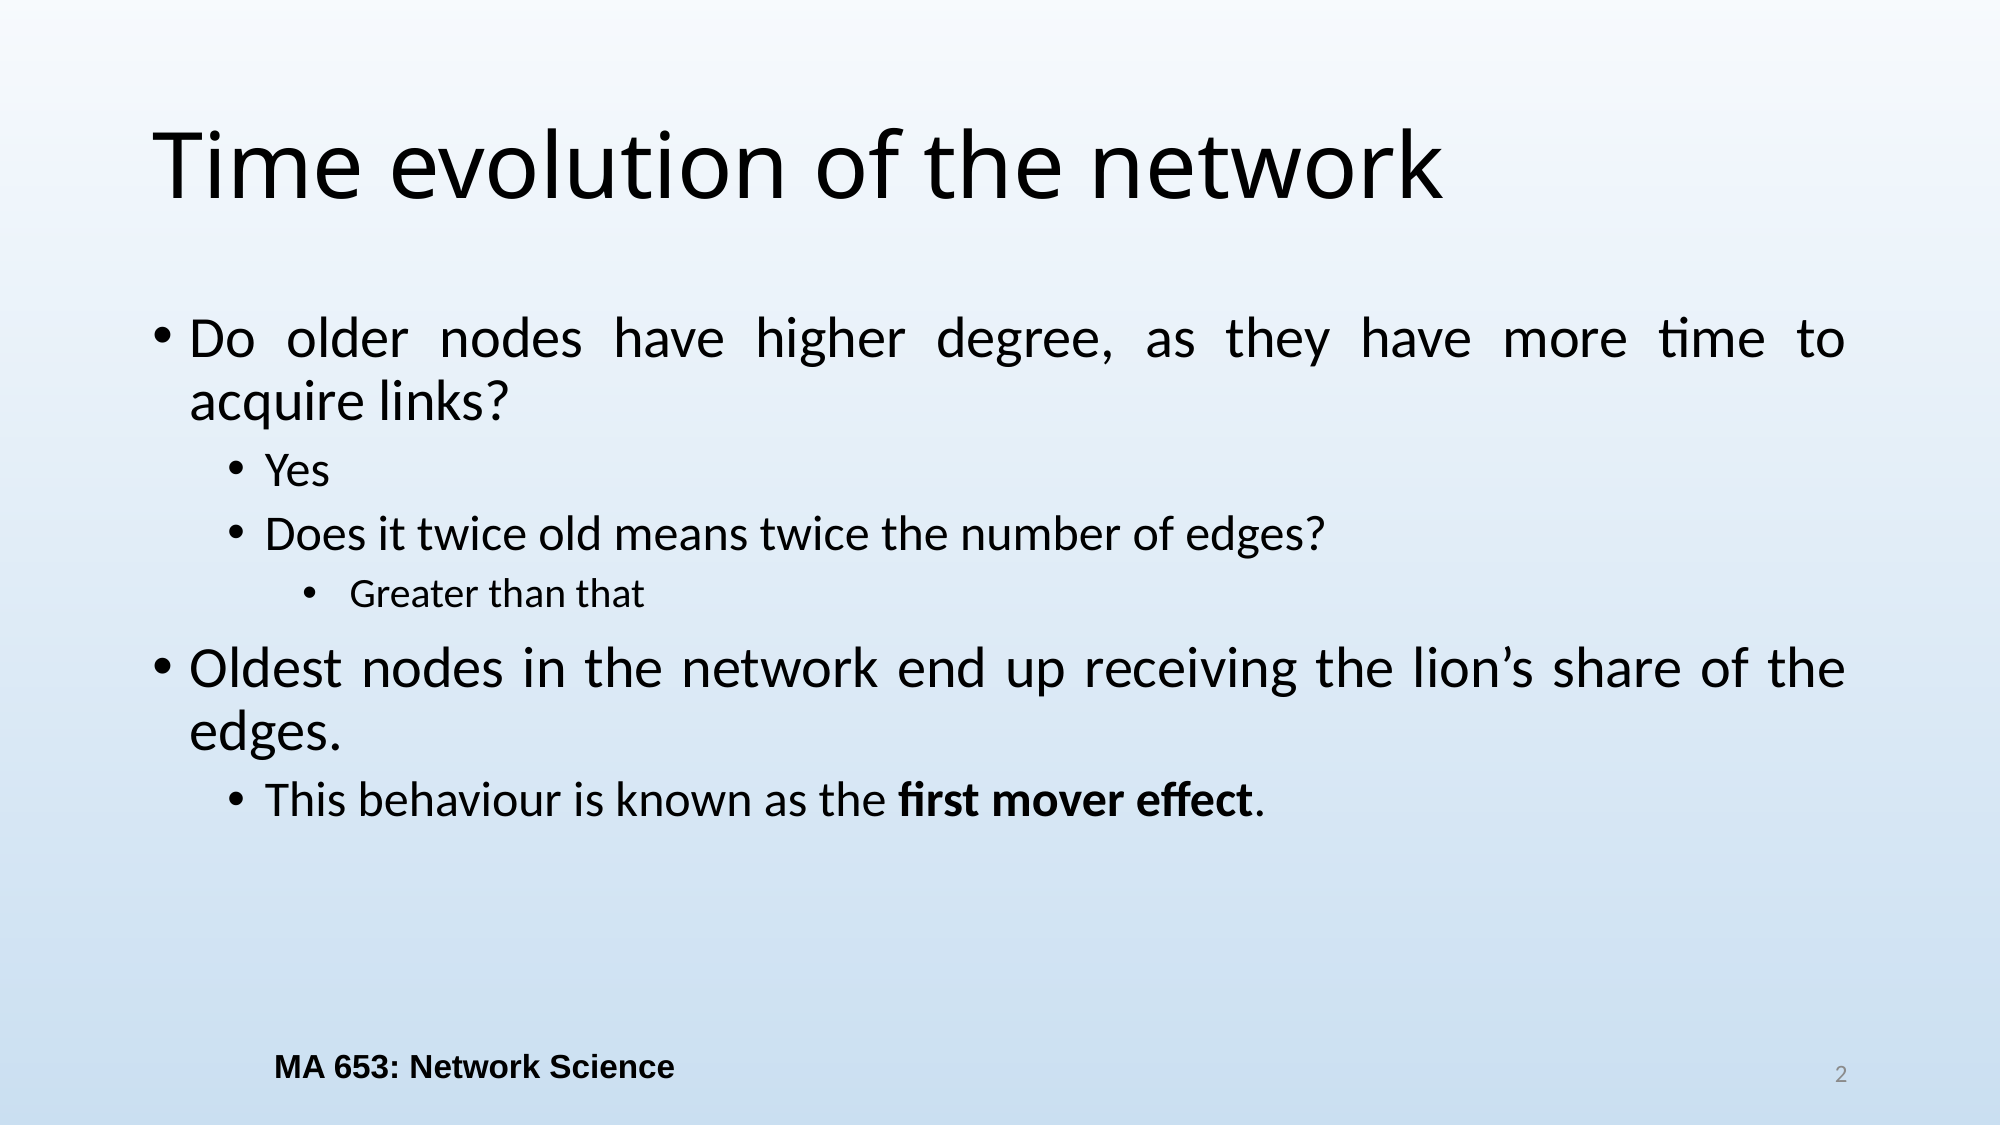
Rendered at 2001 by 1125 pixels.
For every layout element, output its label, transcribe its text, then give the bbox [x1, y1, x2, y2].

slide_number 2 [1412, 1042, 1863, 1103]
title Time evolution of the network [137, 59, 1863, 278]
list Do older nodes have higher degree, as they have more time to acquire links? Yes Does it twice old means twice the number of edges? Greater than that Oldest nodes in the network end up receiving the lion’s share of the edges. This behaviour is known as the first mover effect. [137, 299, 1863, 1014]
footer MA 653: Network Science [137, 1035, 813, 1096]
